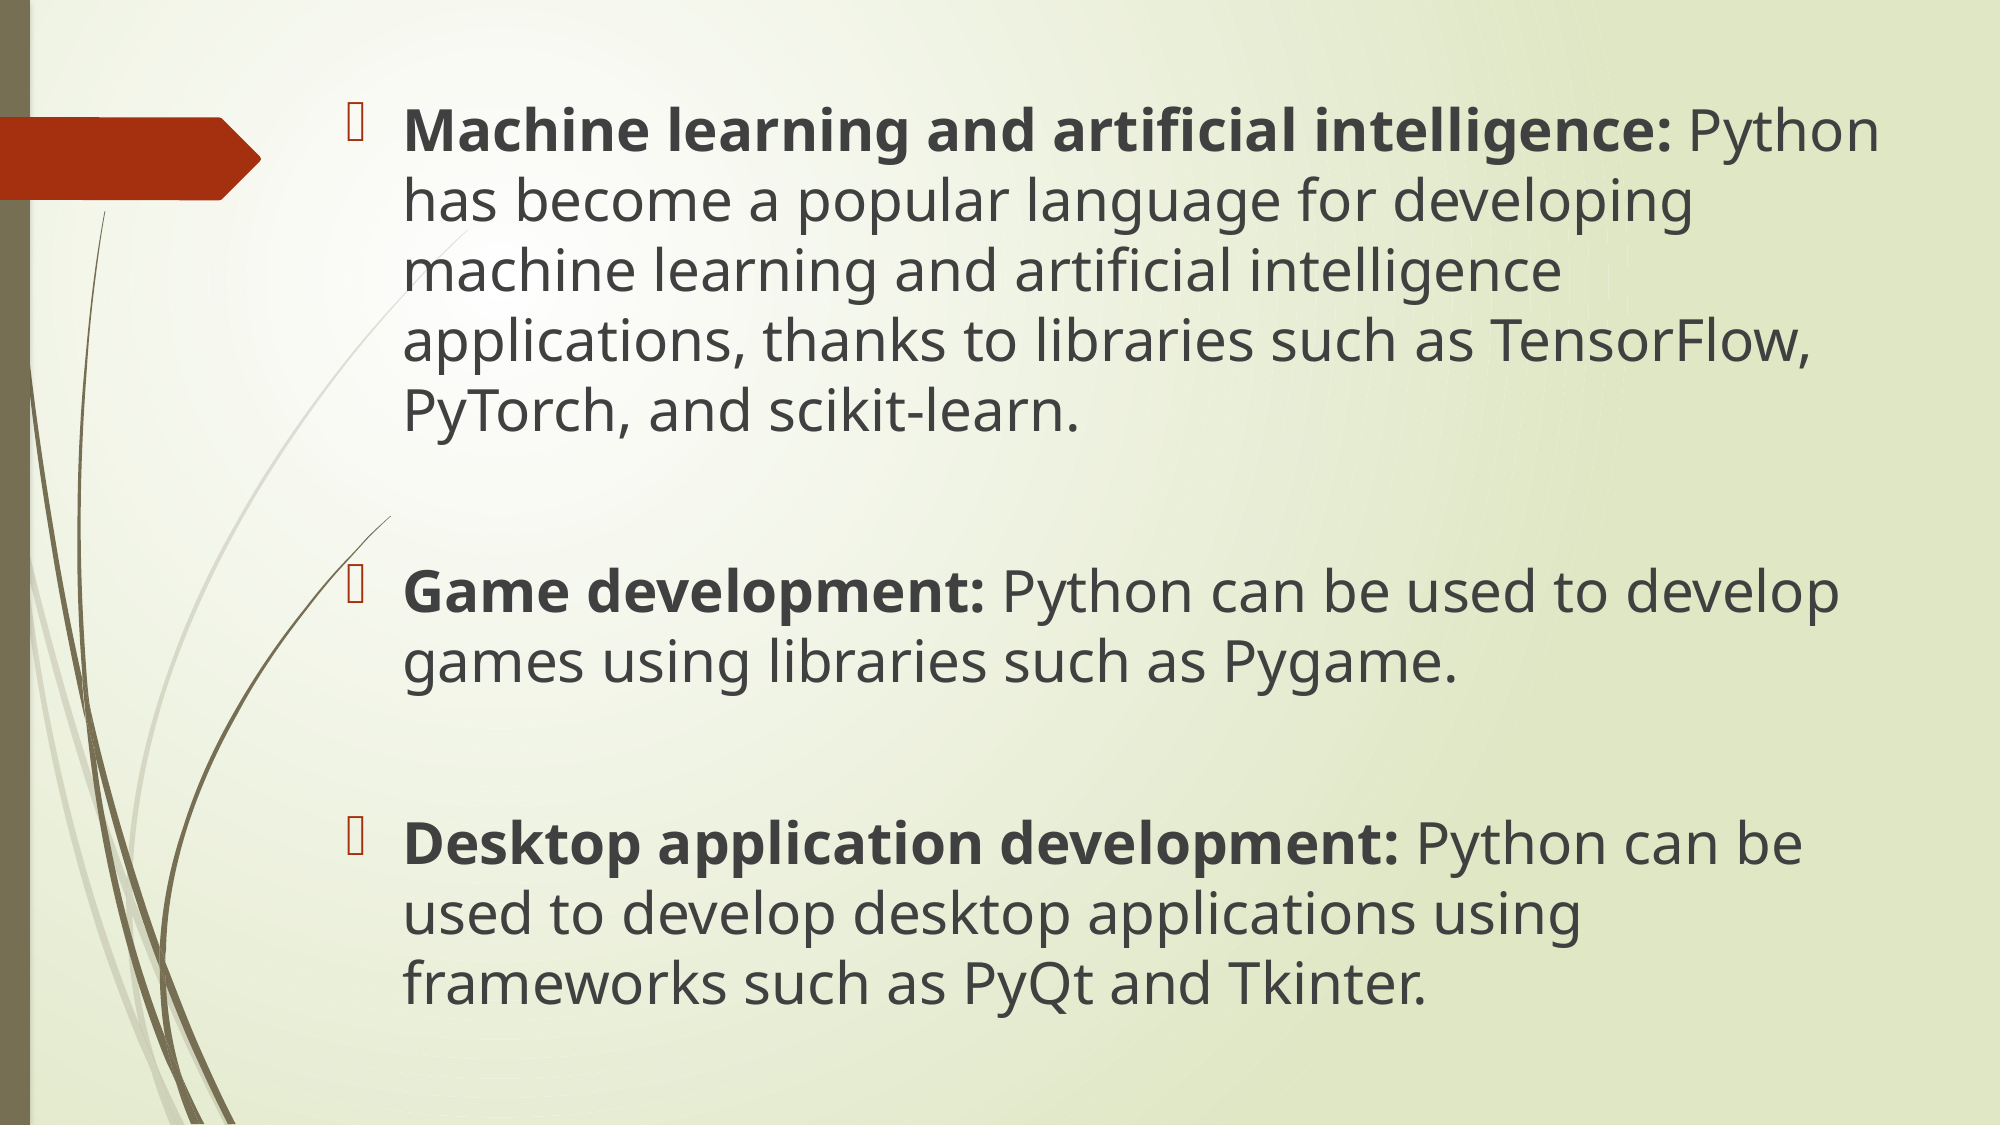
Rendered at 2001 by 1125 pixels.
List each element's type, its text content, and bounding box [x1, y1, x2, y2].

list Machine learning and artificial intelligence: Python has become a popular language for developing machine learning and artificial intelligence applications, thanks to libraries such as TensorFlow, PyTorch, and scikit-learn. Game development: Python can be used to develop games using libraries such as Pygame. Desktop application development: Python can be used to develop desktop applications using frameworks such as PyQt and Tkinter. Automation: Python is often used for automation tasks, such as web scraping and automating repetitive tasks. Overall, the versatility and ease-of-use of Python make it a popular choice for a wide range of applications. [330, 85, 1912, 1040]
